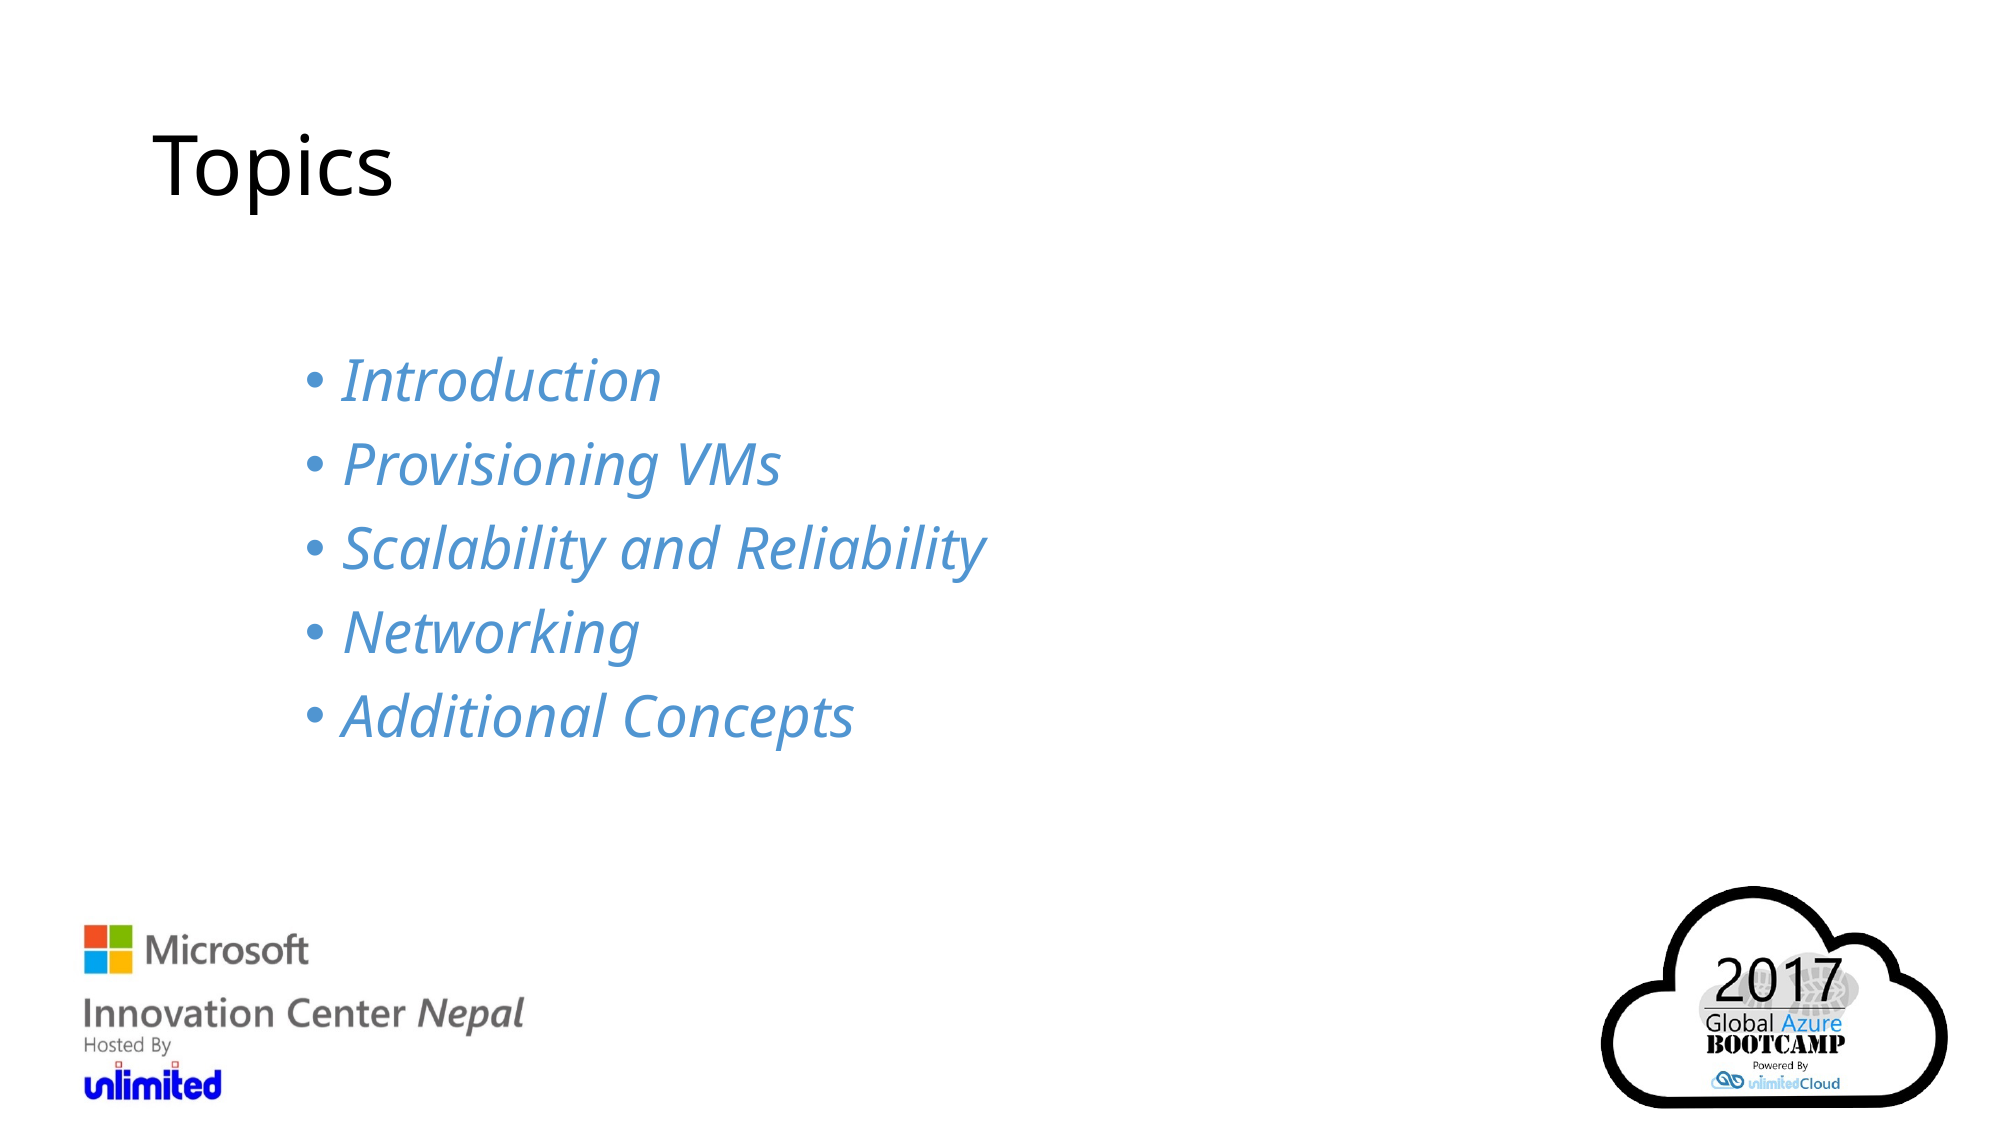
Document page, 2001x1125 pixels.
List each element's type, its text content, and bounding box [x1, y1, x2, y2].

list Introduction Provisioning VMs Scalability and Reliability Networking Additional Concepts [289, 344, 1711, 746]
title Topics [137, 59, 1863, 278]
picture [73, 916, 531, 1124]
picture [1600, 885, 1948, 1110]
